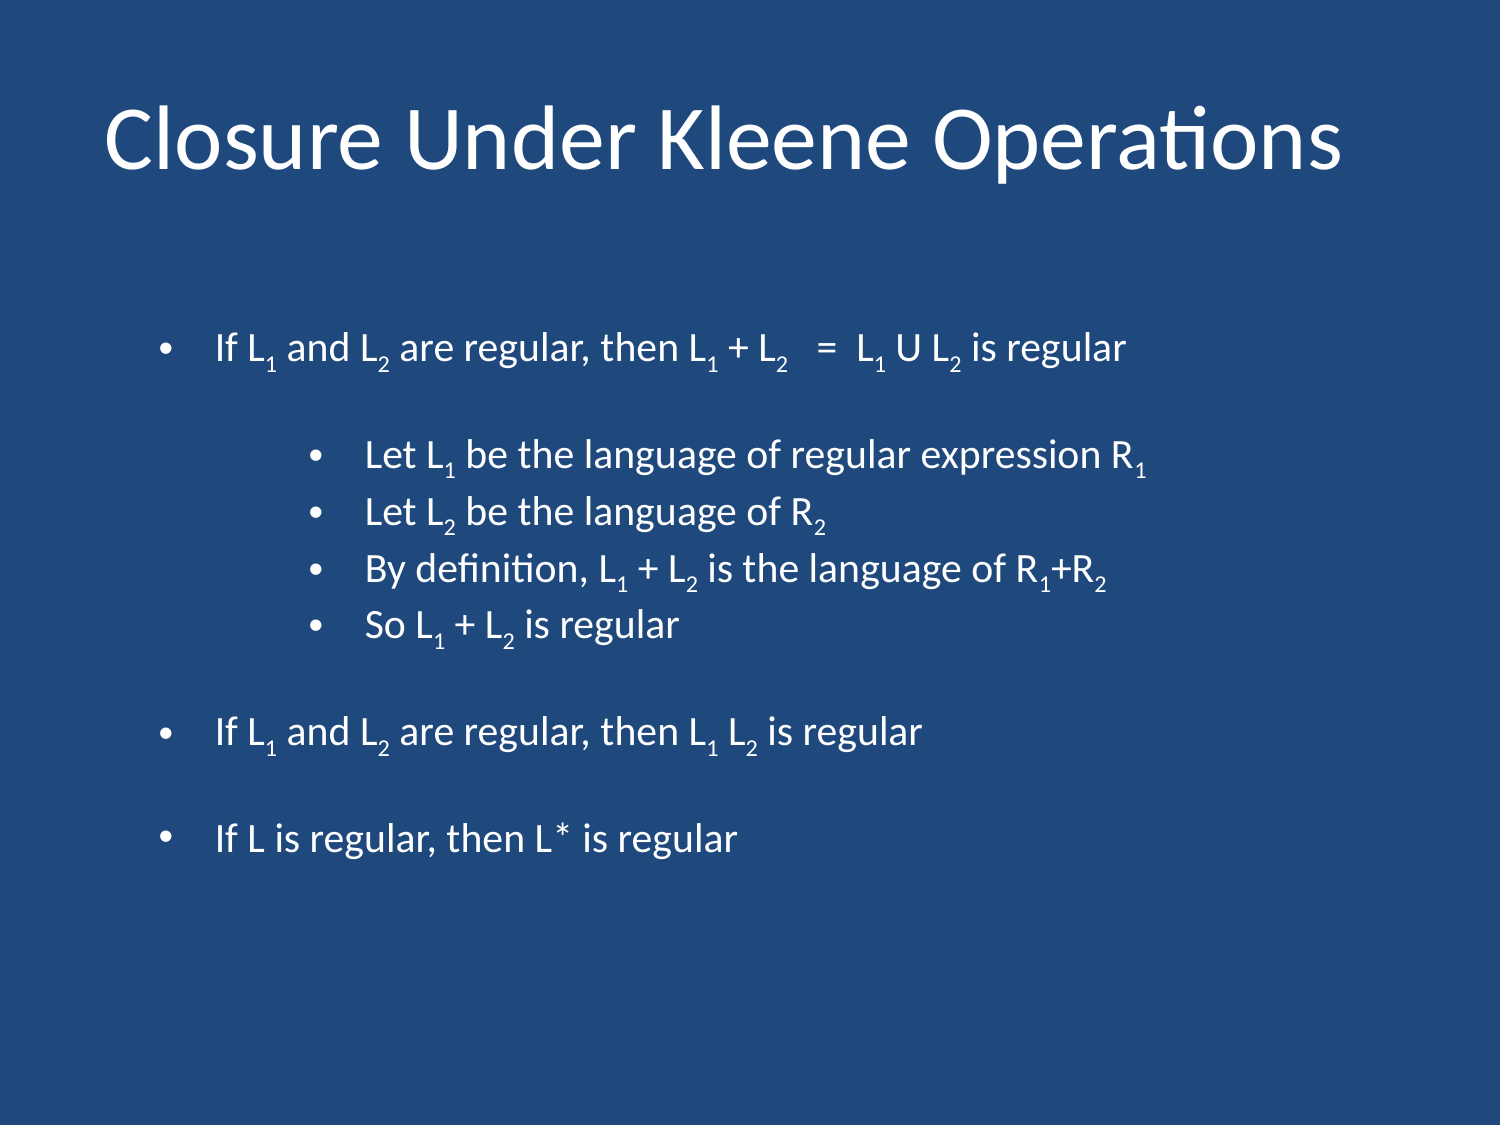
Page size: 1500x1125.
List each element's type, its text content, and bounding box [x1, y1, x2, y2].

text_box If L1 and L2 are regular, then L1 + L2 = L1 U L2 is regular Let L1 be the language of regular expression R1 Let L2 be the language of R2 By definition, L1 + L2 is the language of R1+R2 So L1 + L2 is regular If L1 and L2 are regular, then L1 L2 is regular If L is regular, then L* is regular [143, 312, 1162, 869]
title Closure Under Kleene Operations [87, 12, 1363, 254]
